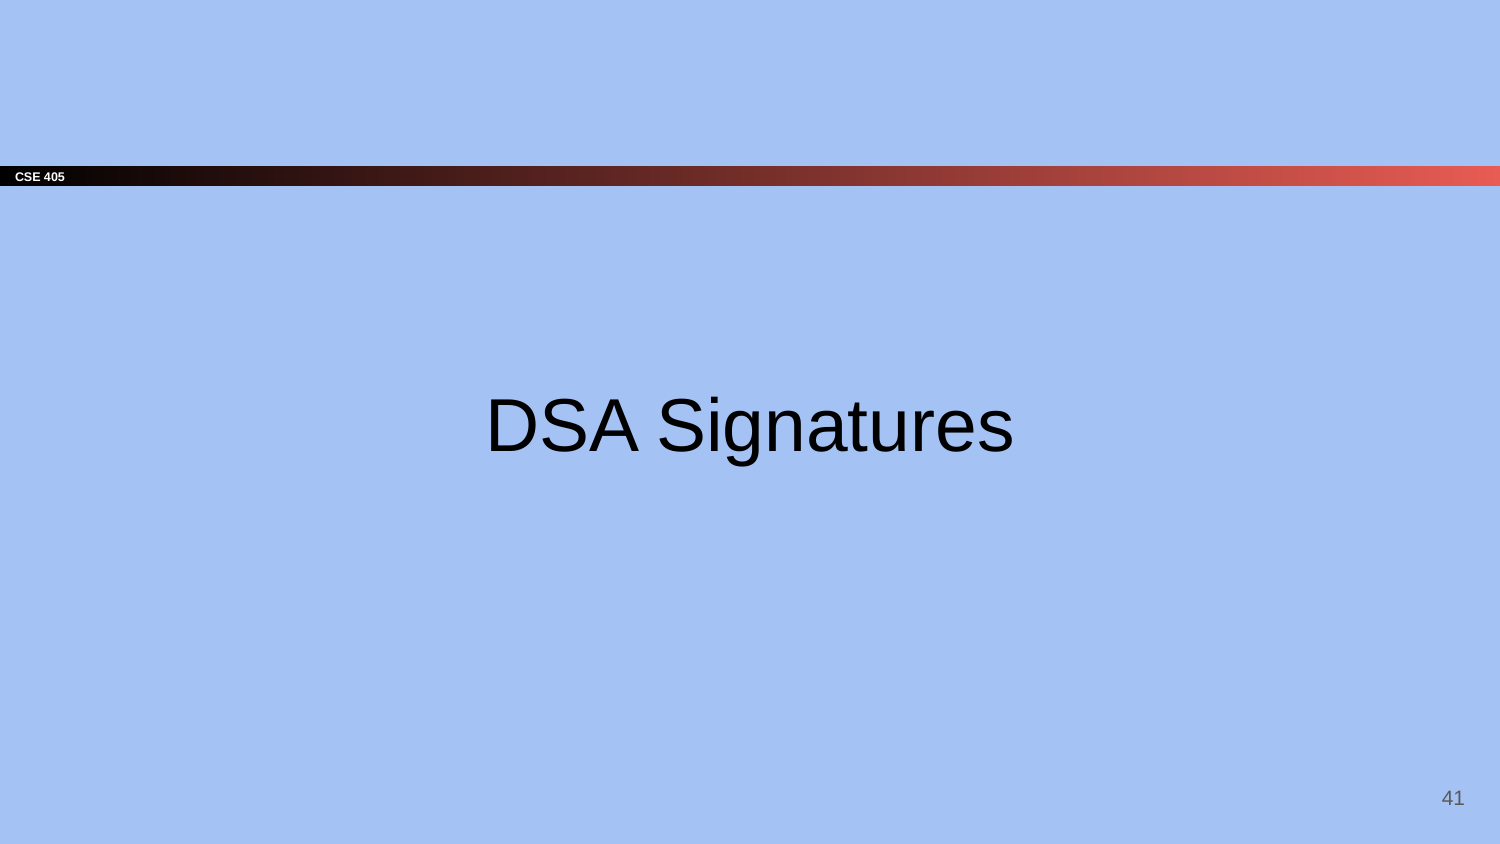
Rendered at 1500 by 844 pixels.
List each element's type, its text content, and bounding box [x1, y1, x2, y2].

slide_number ‹#› [1389, 764, 1480, 830]
title DSA Signatures [51, 352, 1449, 491]
